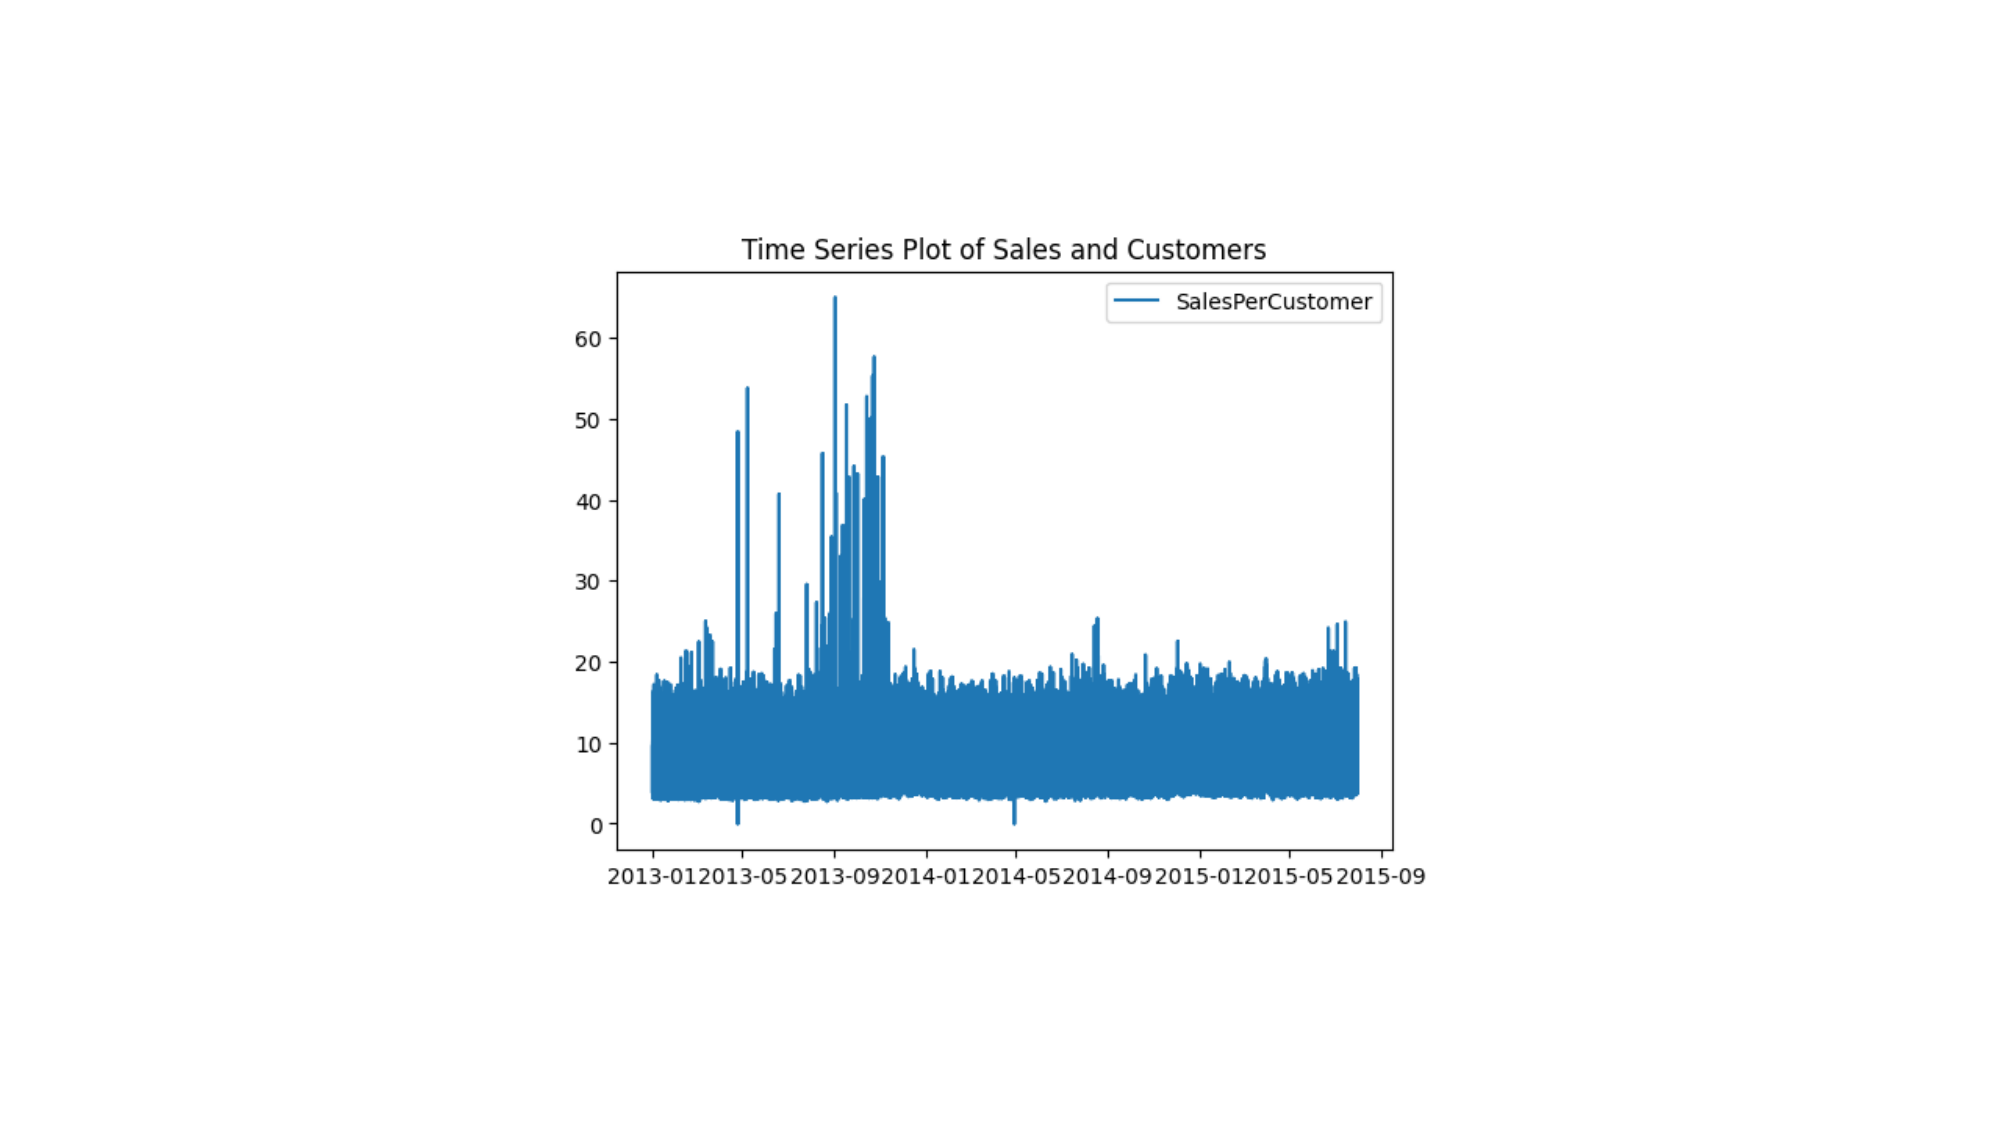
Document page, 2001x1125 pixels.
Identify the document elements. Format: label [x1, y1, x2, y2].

picture [559, 222, 1441, 903]
